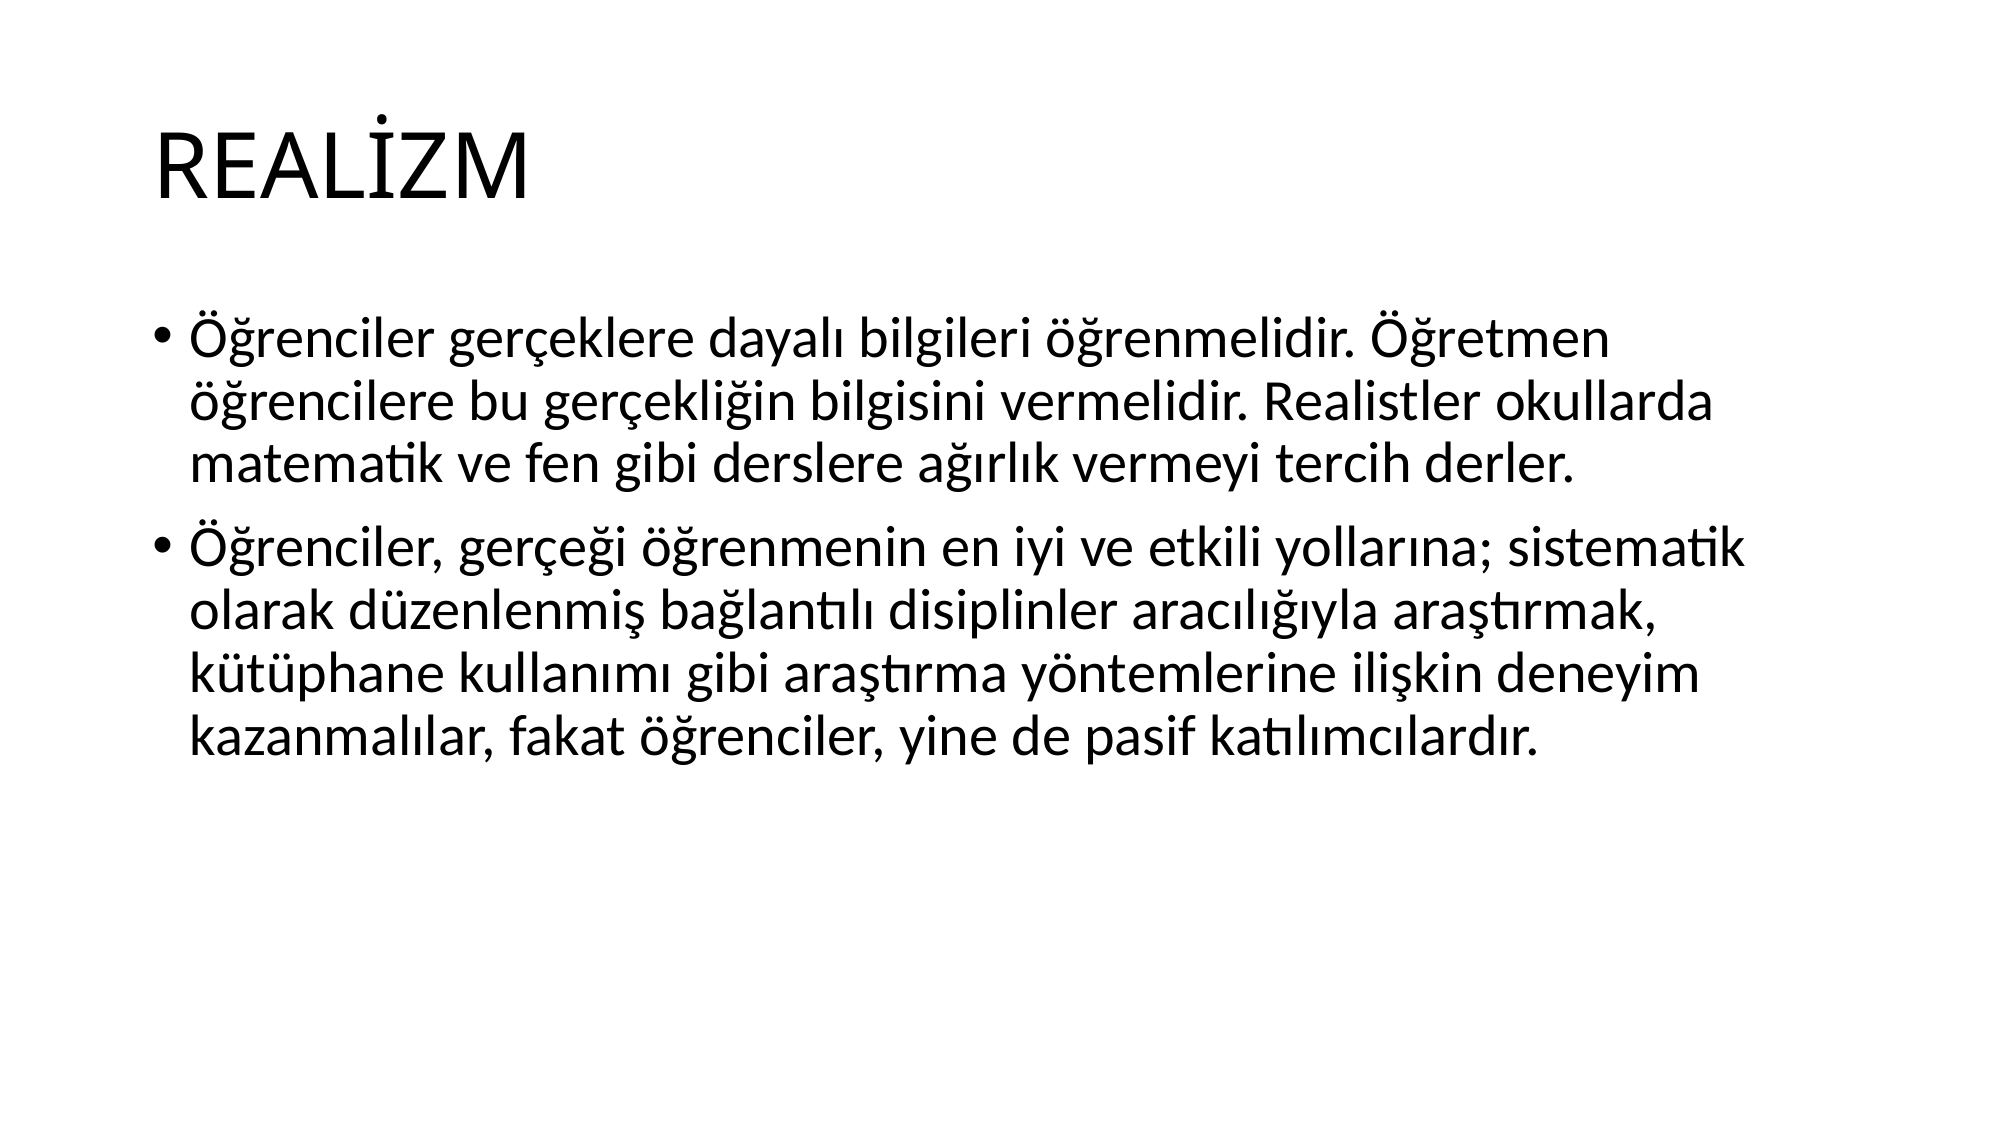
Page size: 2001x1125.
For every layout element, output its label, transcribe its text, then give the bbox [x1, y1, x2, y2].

title REALİZM [137, 59, 1863, 278]
list Öğrenciler gerçeklere dayalı bilgileri öğrenmelidir. Öğretmen öğrencilere bu gerçekliğin bilgisini vermelidir. Realistler okullarda matematik ve fen gibi derslere ağırlık vermeyi tercih derler. Öğrenciler, gerçeği öğrenmenin en iyi ve etkili yollarına; sistematik olarak düzenlenmiş bağlantılı disiplinler aracılığıyla araştırmak, kütüphane kullanımı gibi araştırma yöntemlerine ilişkin deneyim kazanmalılar, fakat öğrenciler, yine de pasif katılımcılardır. [137, 299, 1863, 1014]
